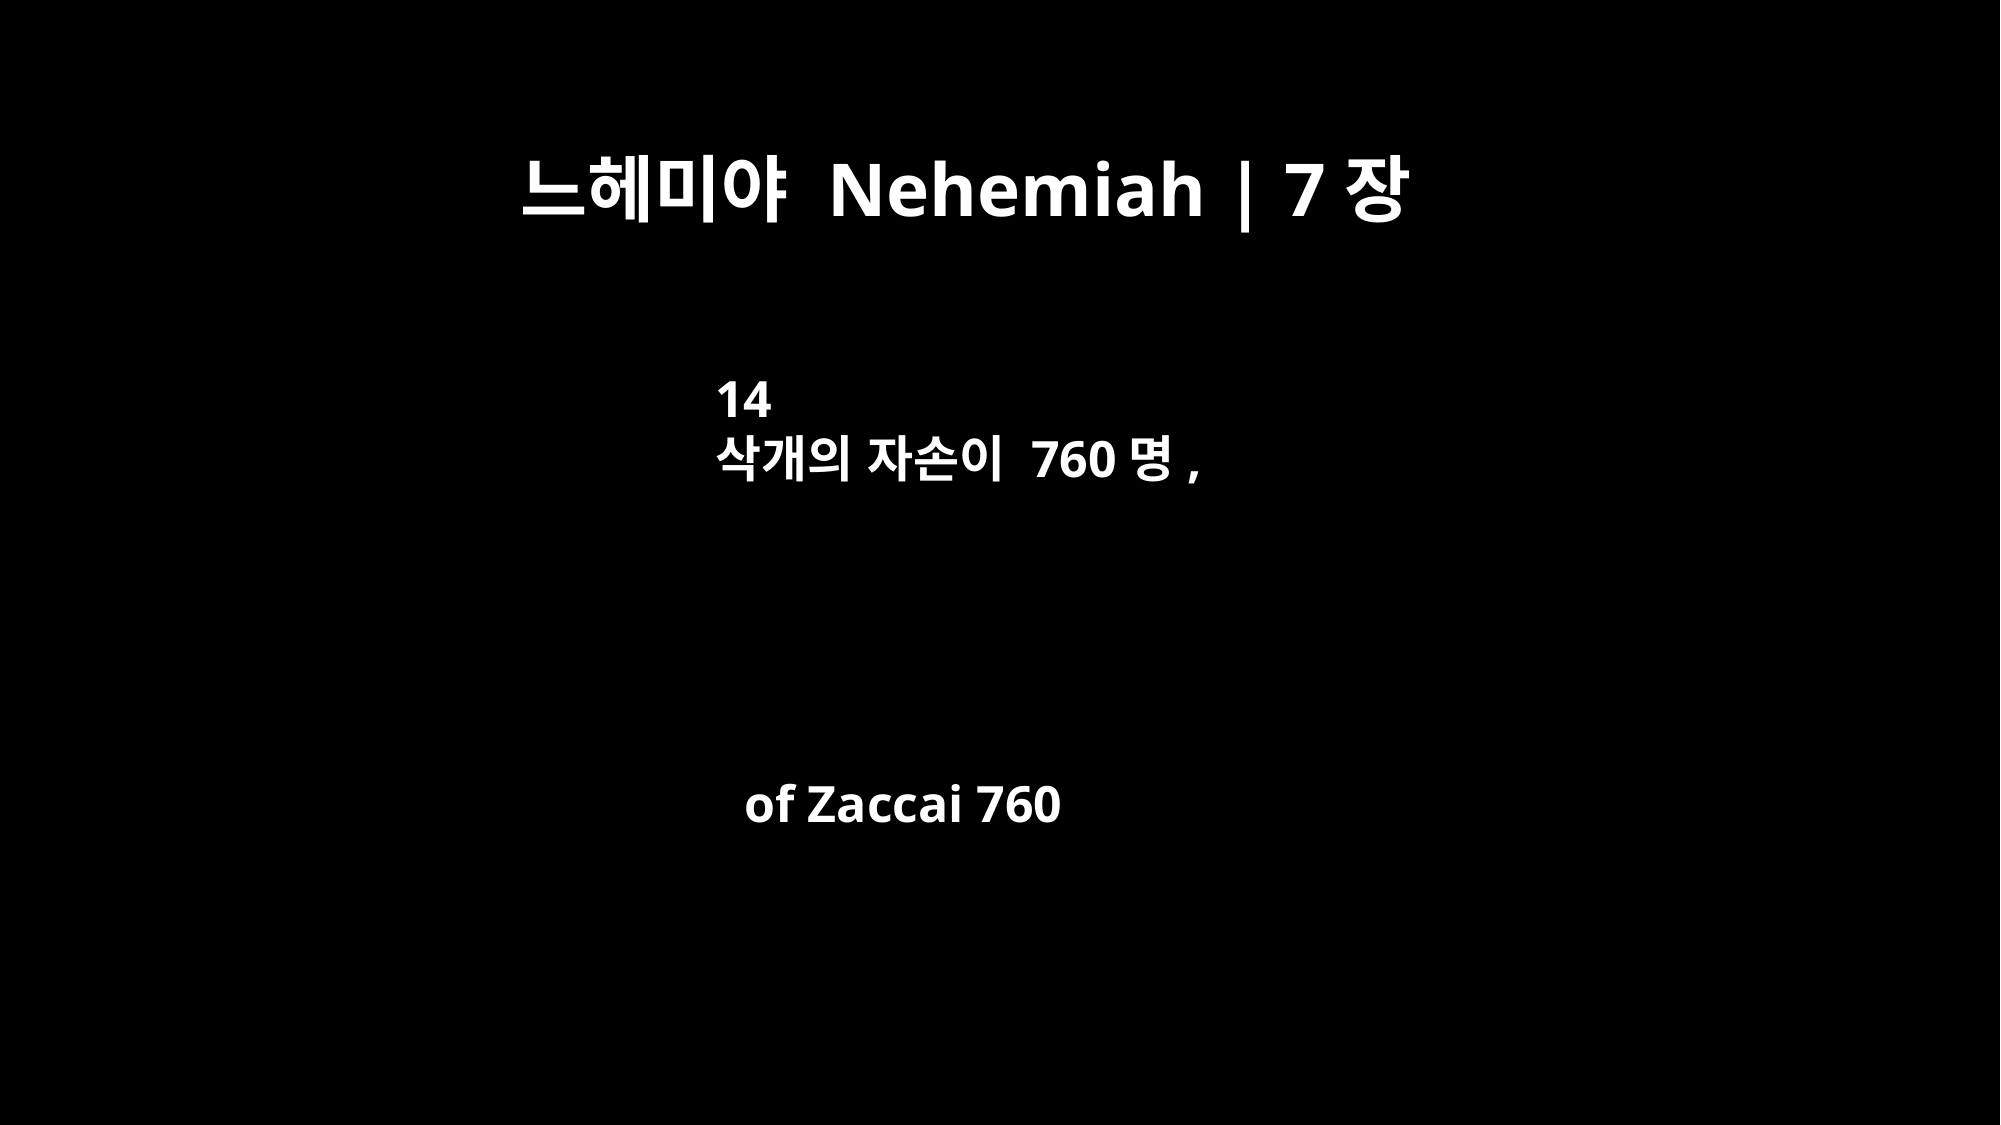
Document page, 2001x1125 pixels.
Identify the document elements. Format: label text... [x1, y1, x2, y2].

text_box 느헤미야 Nehemiah | 7장 [505, 136, 1427, 239]
text_box 14 삭개의 자손이 760명, [700, 359, 1217, 495]
text_box of Zaccai 760 [729, 764, 1078, 840]
